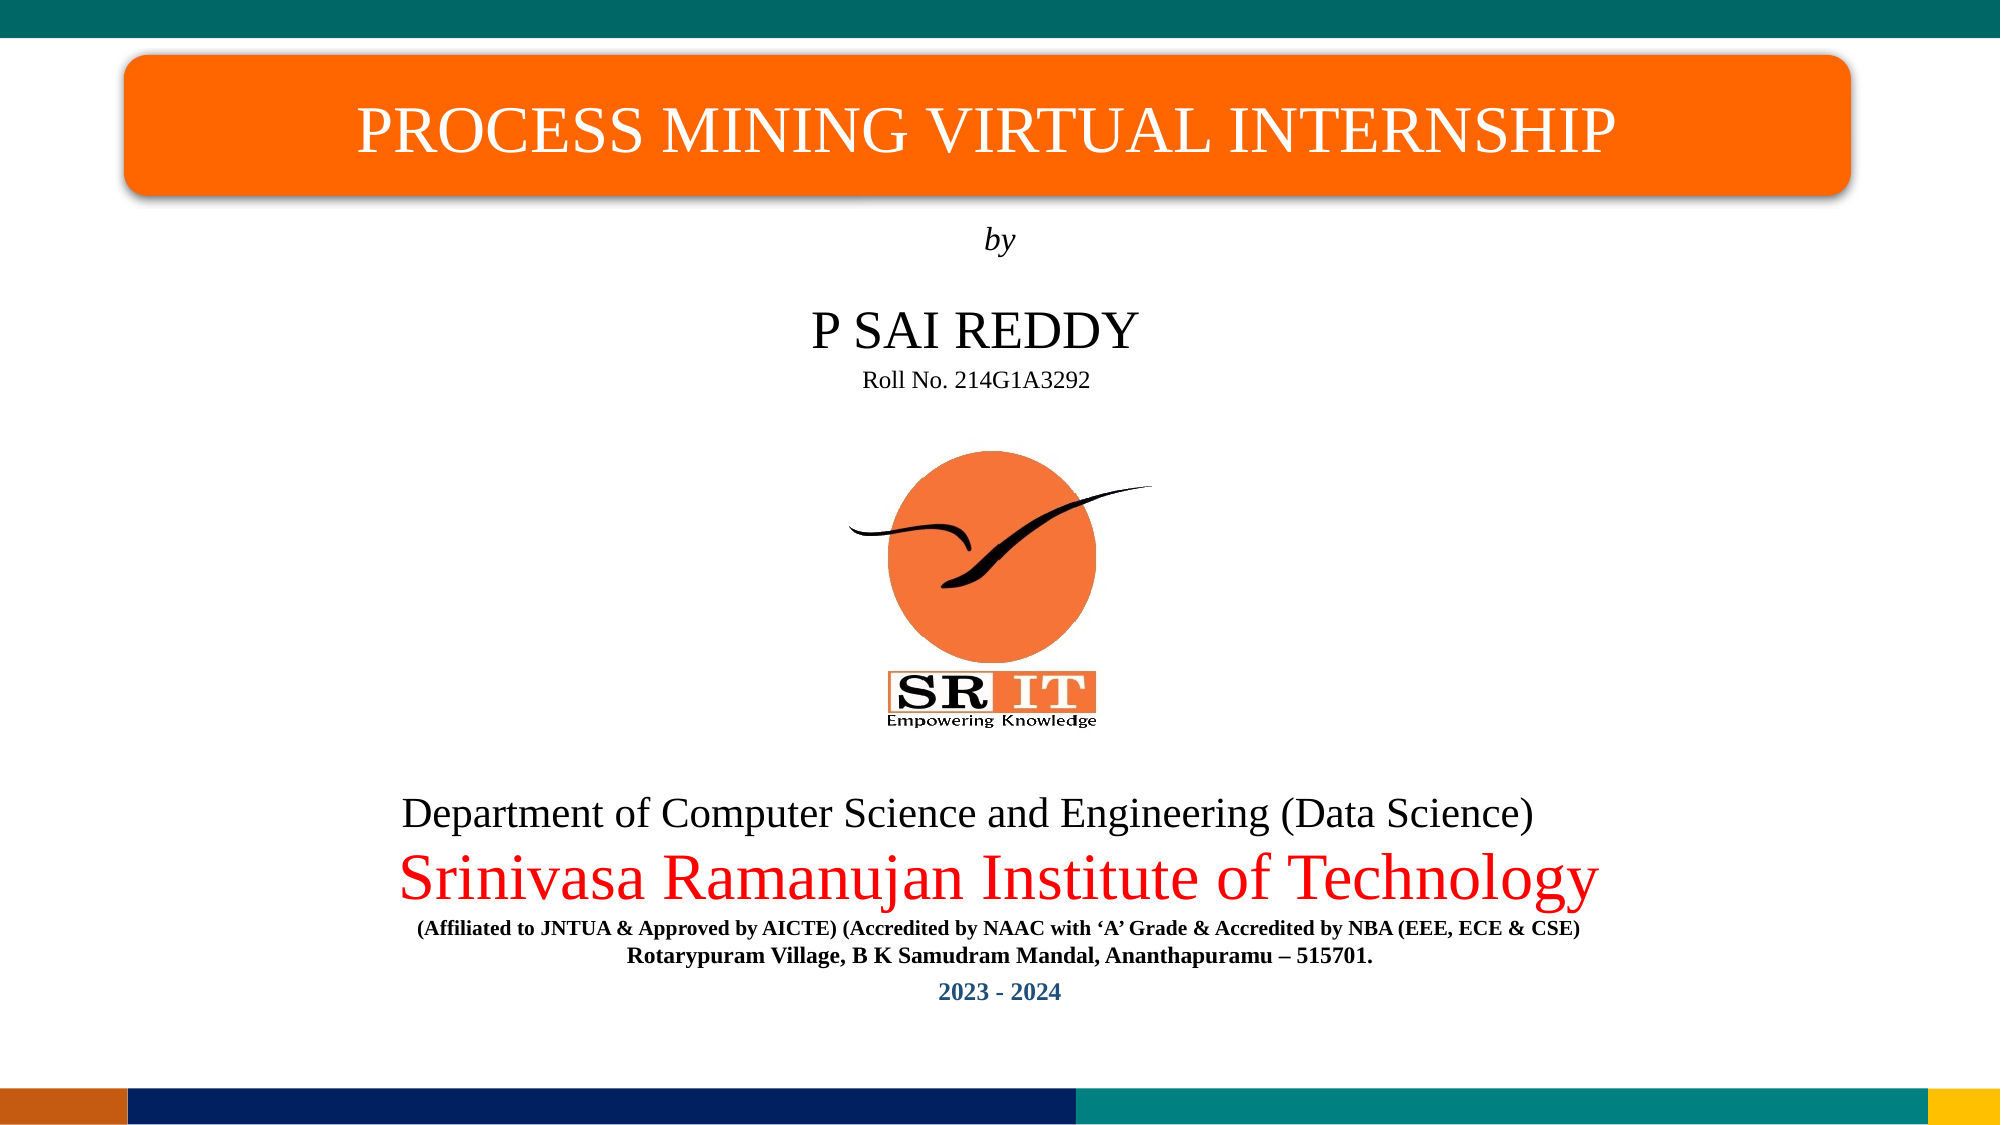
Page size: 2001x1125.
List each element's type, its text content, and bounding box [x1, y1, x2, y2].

text_box PROCESS MINING VIRTUAL INTERNSHIP [123, 54, 1851, 196]
text_box P SAI REDDY Roll No. 214G1A3292 [702, 294, 1251, 452]
picture [848, 438, 1152, 737]
text_box Department of Computer Science and Engineering (Data Science) Srinivasa Ramanujan Institute of Technology (Affiliated to JNTUA & Approved by AICTE) (Accredited by NAAC with ‘A’ Grade & Accredited by NBA (EEE, ECE & CSE) Rotarypuram Village, B K Samudram Mandal, Ananthapuramu – 515701. 2023 - 2024 [248, 783, 1752, 1018]
text_box by [445, 206, 1555, 265]
